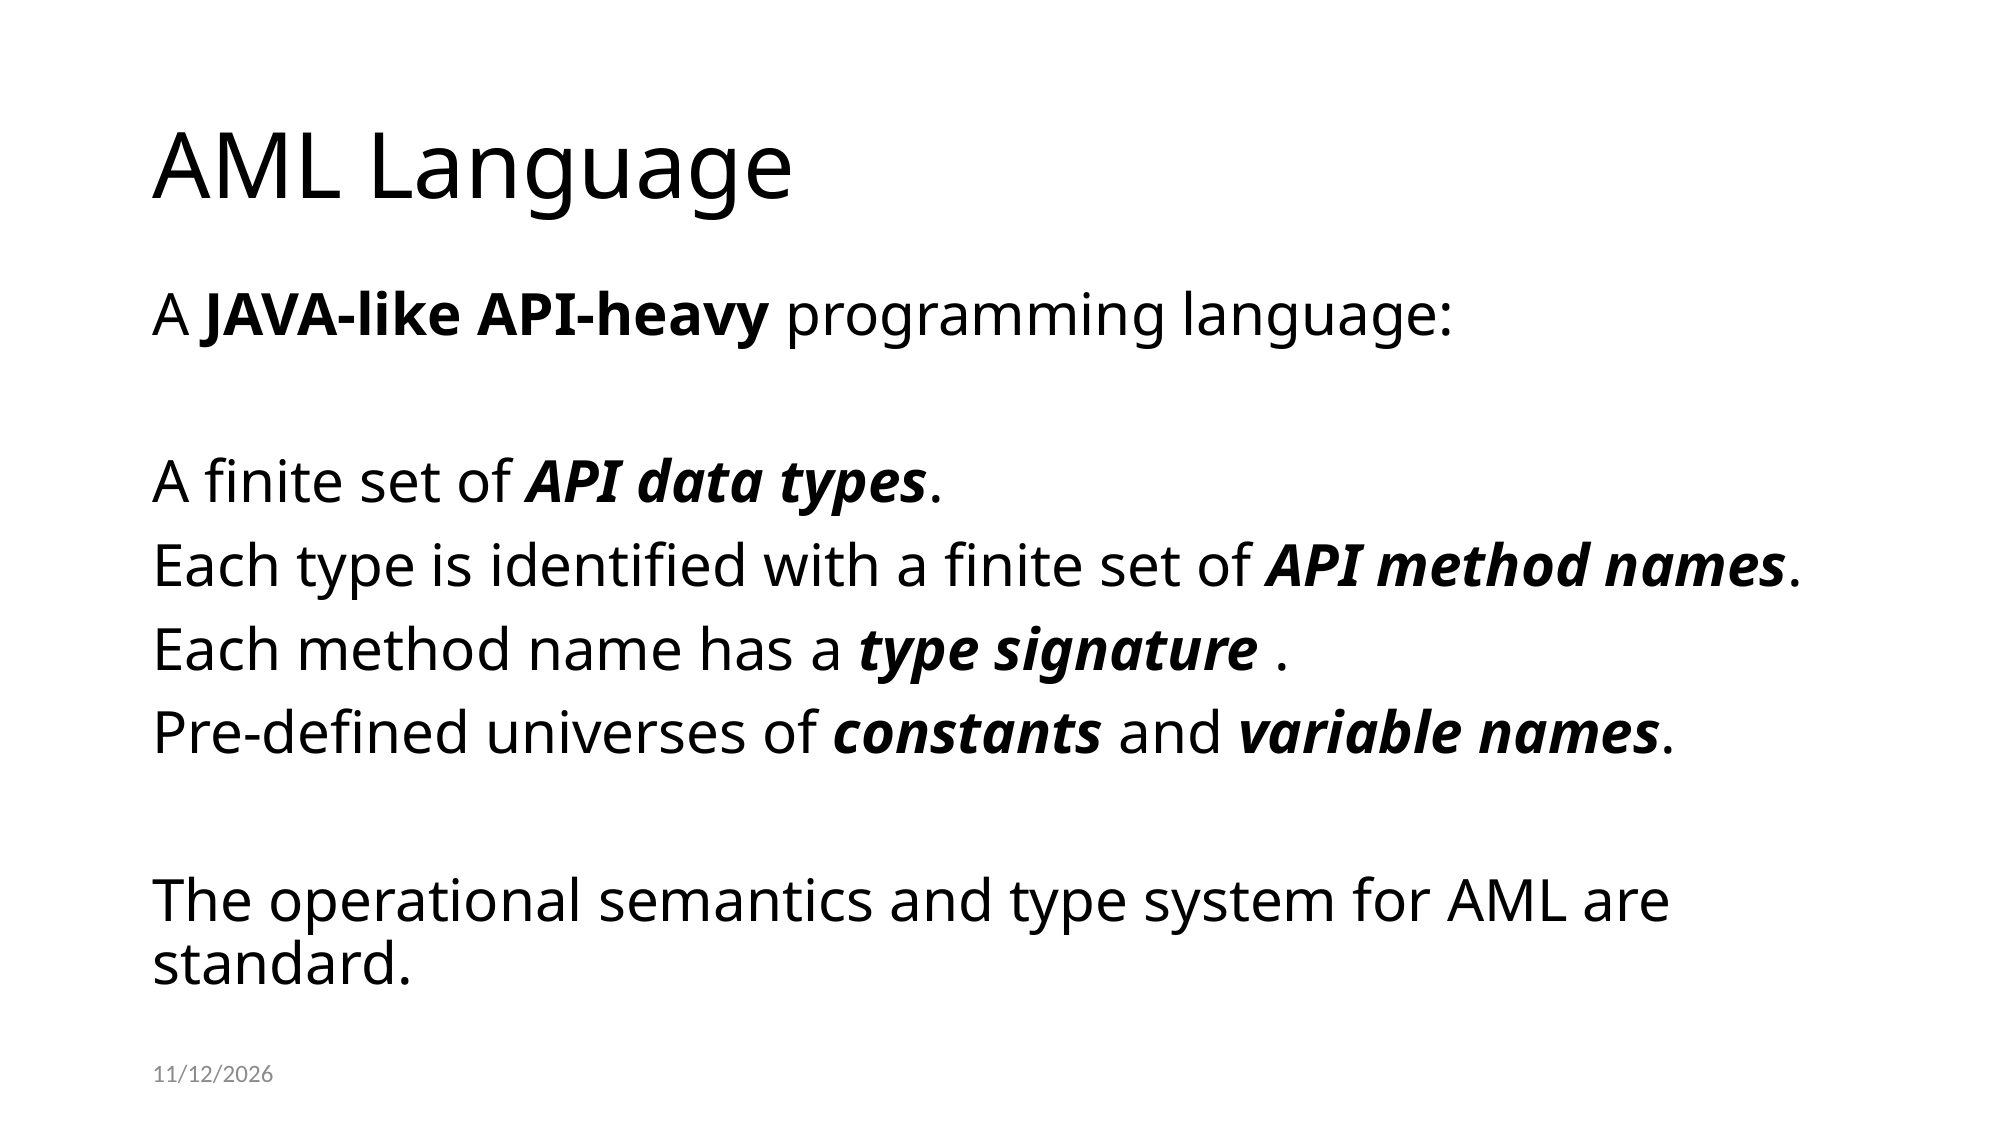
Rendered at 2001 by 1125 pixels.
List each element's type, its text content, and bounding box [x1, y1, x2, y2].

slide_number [137, 1042, 588, 1103]
title AML Language [137, 59, 1863, 278]
